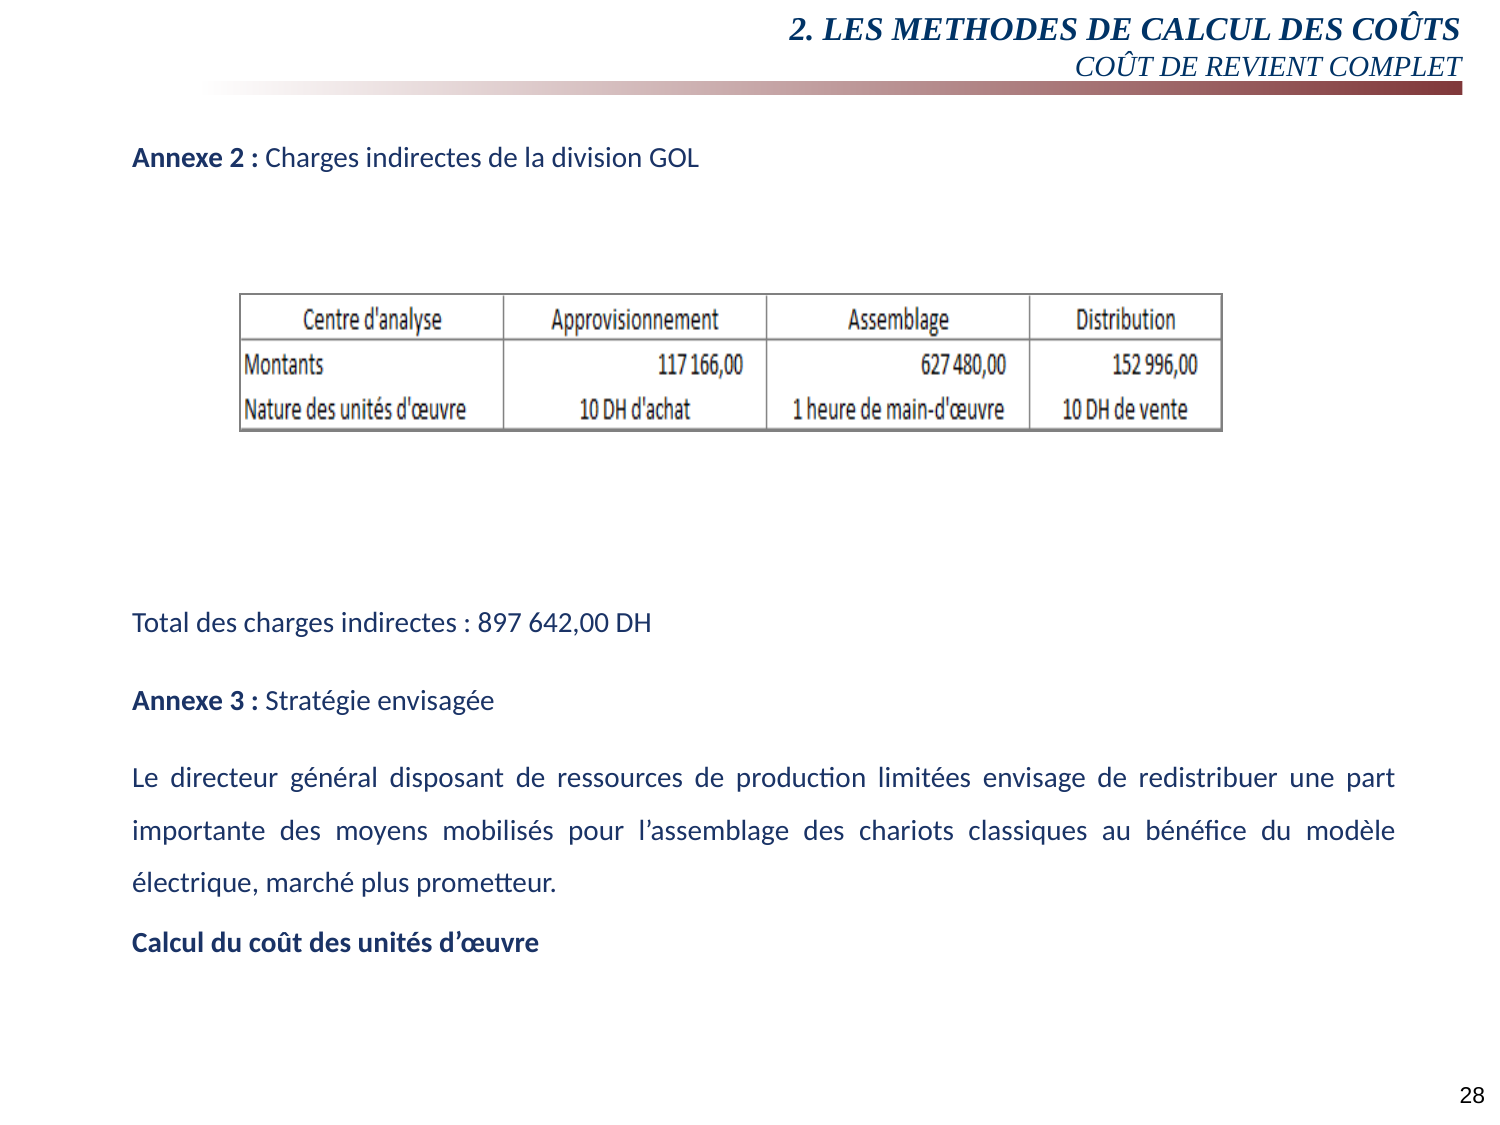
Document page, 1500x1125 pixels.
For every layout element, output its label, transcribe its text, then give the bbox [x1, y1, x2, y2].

title 2. LES METHODES DE CALCUL DES COÛTS COÛT DE REVIENT COMPLET [116, 0, 1477, 101]
text_box Annexe 2 : Charges indirectes de la division GOL Total des charges indirectes : 897 642,00 DH Annexe 3 : Stratégie envisagée Le directeur général disposant de ressources de production limitées envisage de redistribuer une part importante des moyens mobilisés pour l’assemblage des chariots classiques au bénéfice du modèle électrique, marché plus prometteur. Calcul du coût des unités d’œuvre [117, 113, 1412, 1059]
slide_number 28 [1187, 1073, 1500, 1125]
picture [240, 294, 1222, 431]
